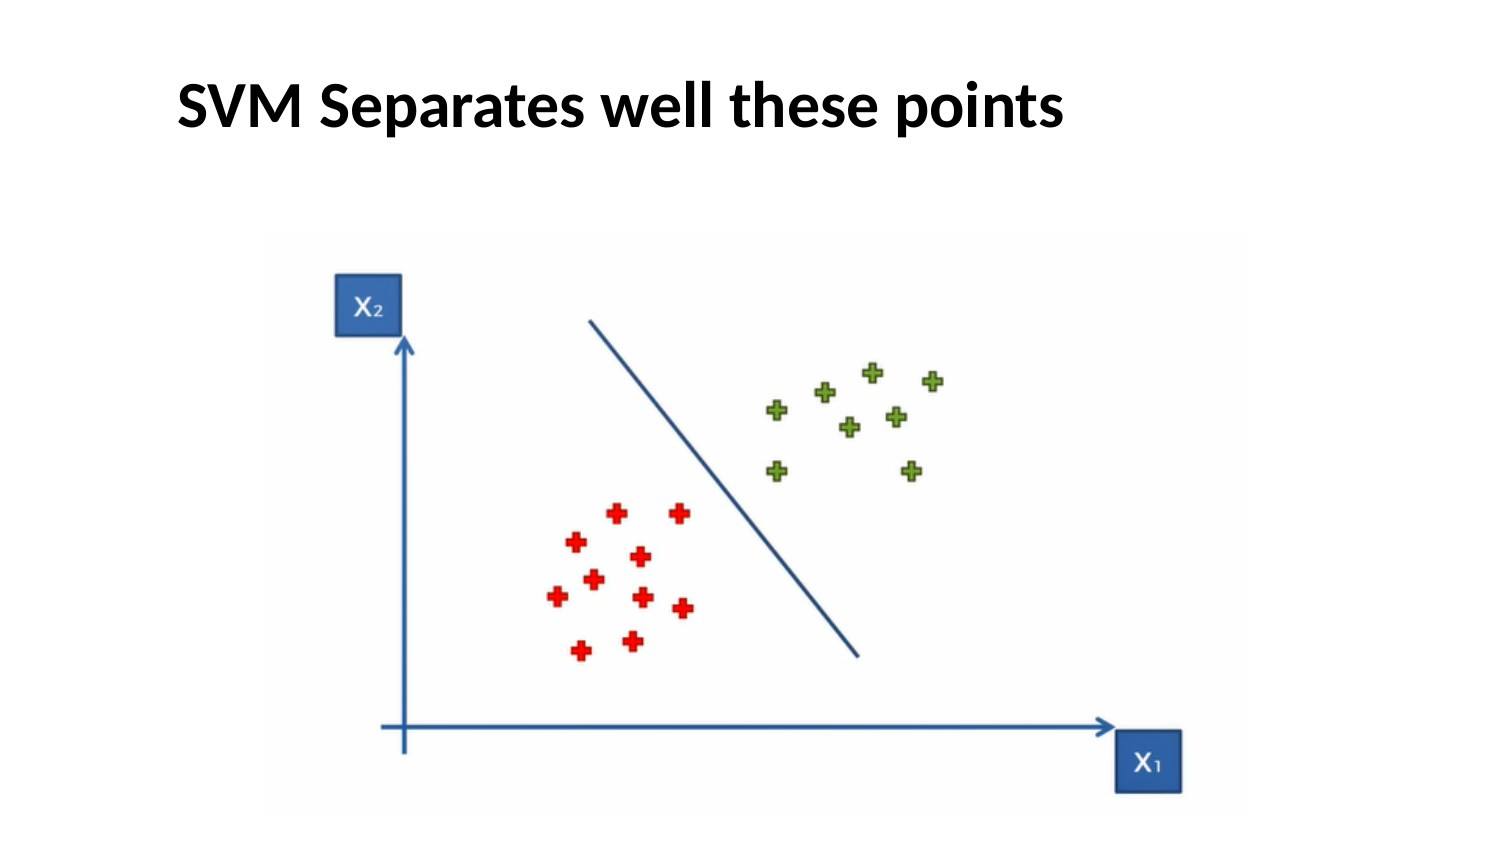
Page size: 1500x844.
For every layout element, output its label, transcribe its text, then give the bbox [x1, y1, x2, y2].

title SVM Separates well these points [90, 30, 1152, 172]
picture [265, 232, 1249, 816]
